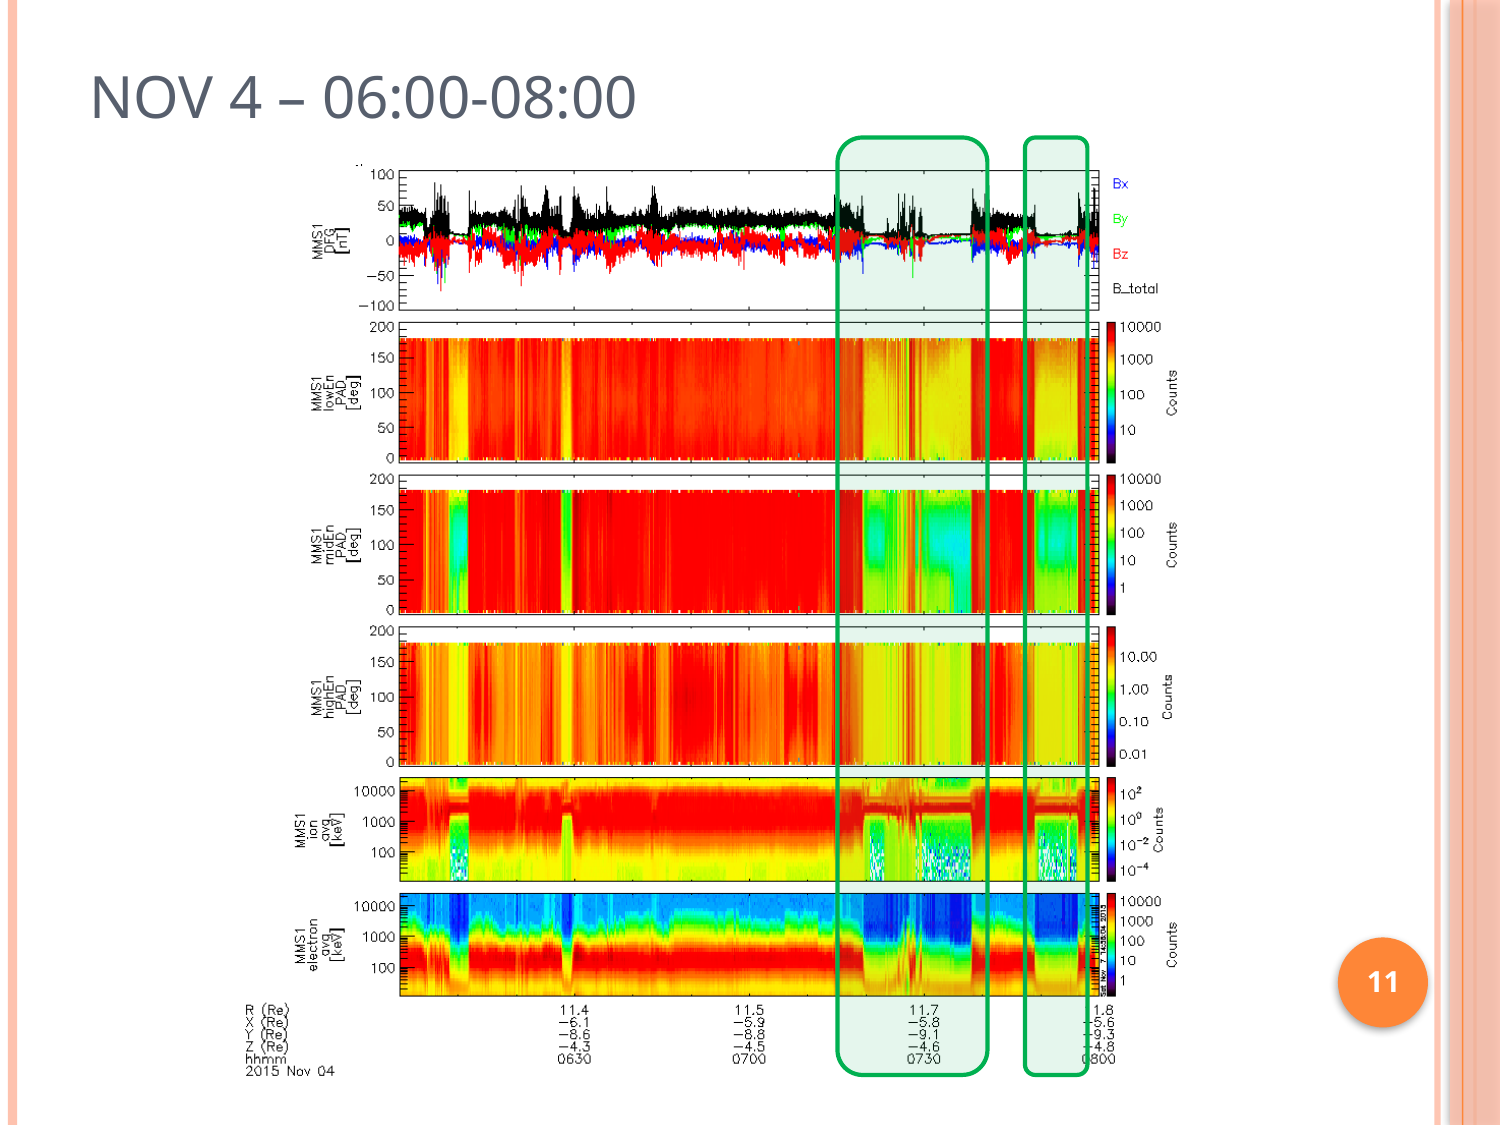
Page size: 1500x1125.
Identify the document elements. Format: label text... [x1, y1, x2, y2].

text_box [835, 135, 990, 161]
slide_number 11 [1333, 940, 1434, 1027]
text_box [239, 164, 1193, 1086]
text_box [1022, 135, 1090, 161]
title Nov 4 – 06:00-08:00 [75, 45, 1300, 138]
